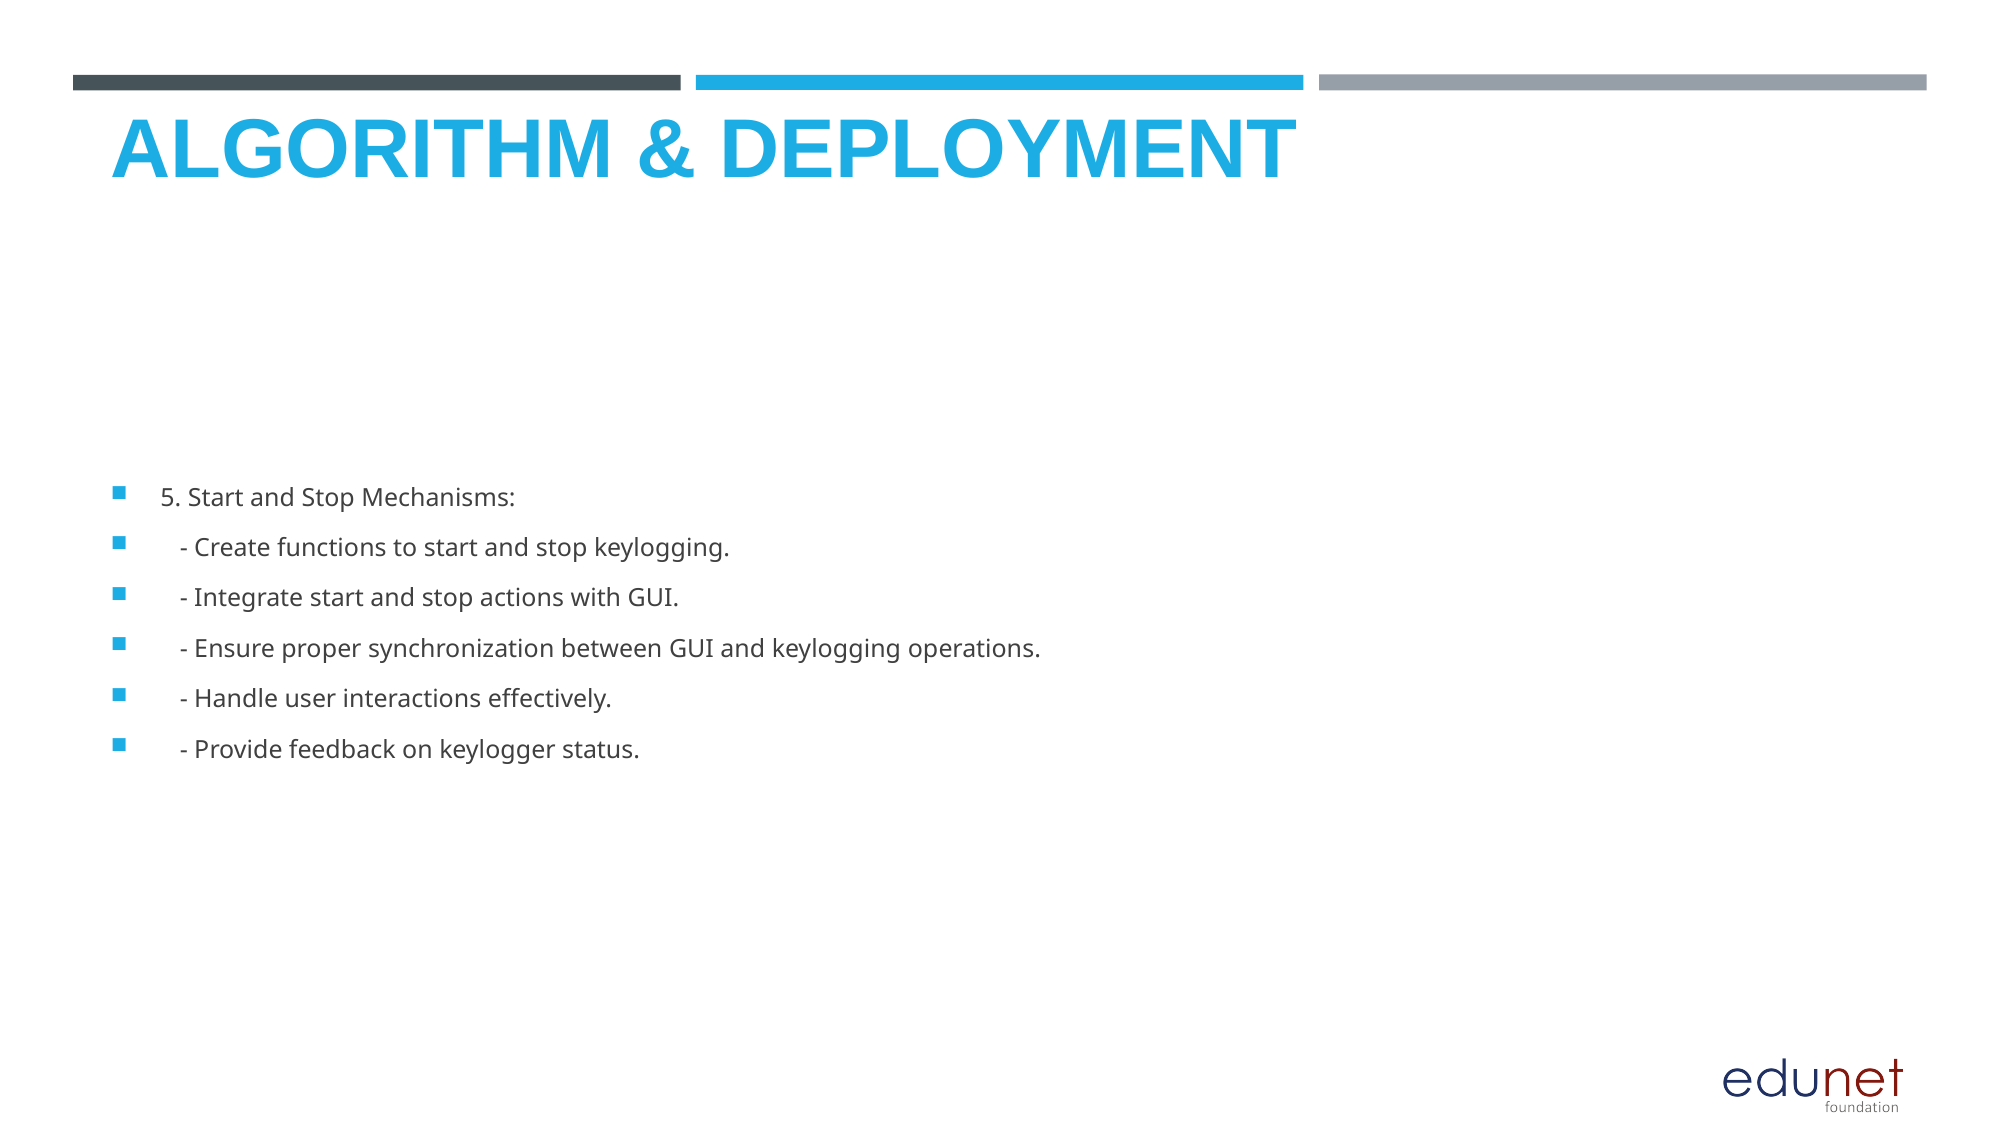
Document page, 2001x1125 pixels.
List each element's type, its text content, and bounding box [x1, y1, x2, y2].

title Algorithm & Deployment [94, 114, 1906, 203]
list 5. Start and Stop Mechanisms: - Create functions to start and stop keylogging. - Integrate start and stop actions with GUI. - Ensure proper synchronization between GUI and keylogging operations. - Handle user interactions effectively. - Provide feedback on keylogger status. [94, 213, 1906, 981]
picture [1719, 1056, 1905, 1116]
